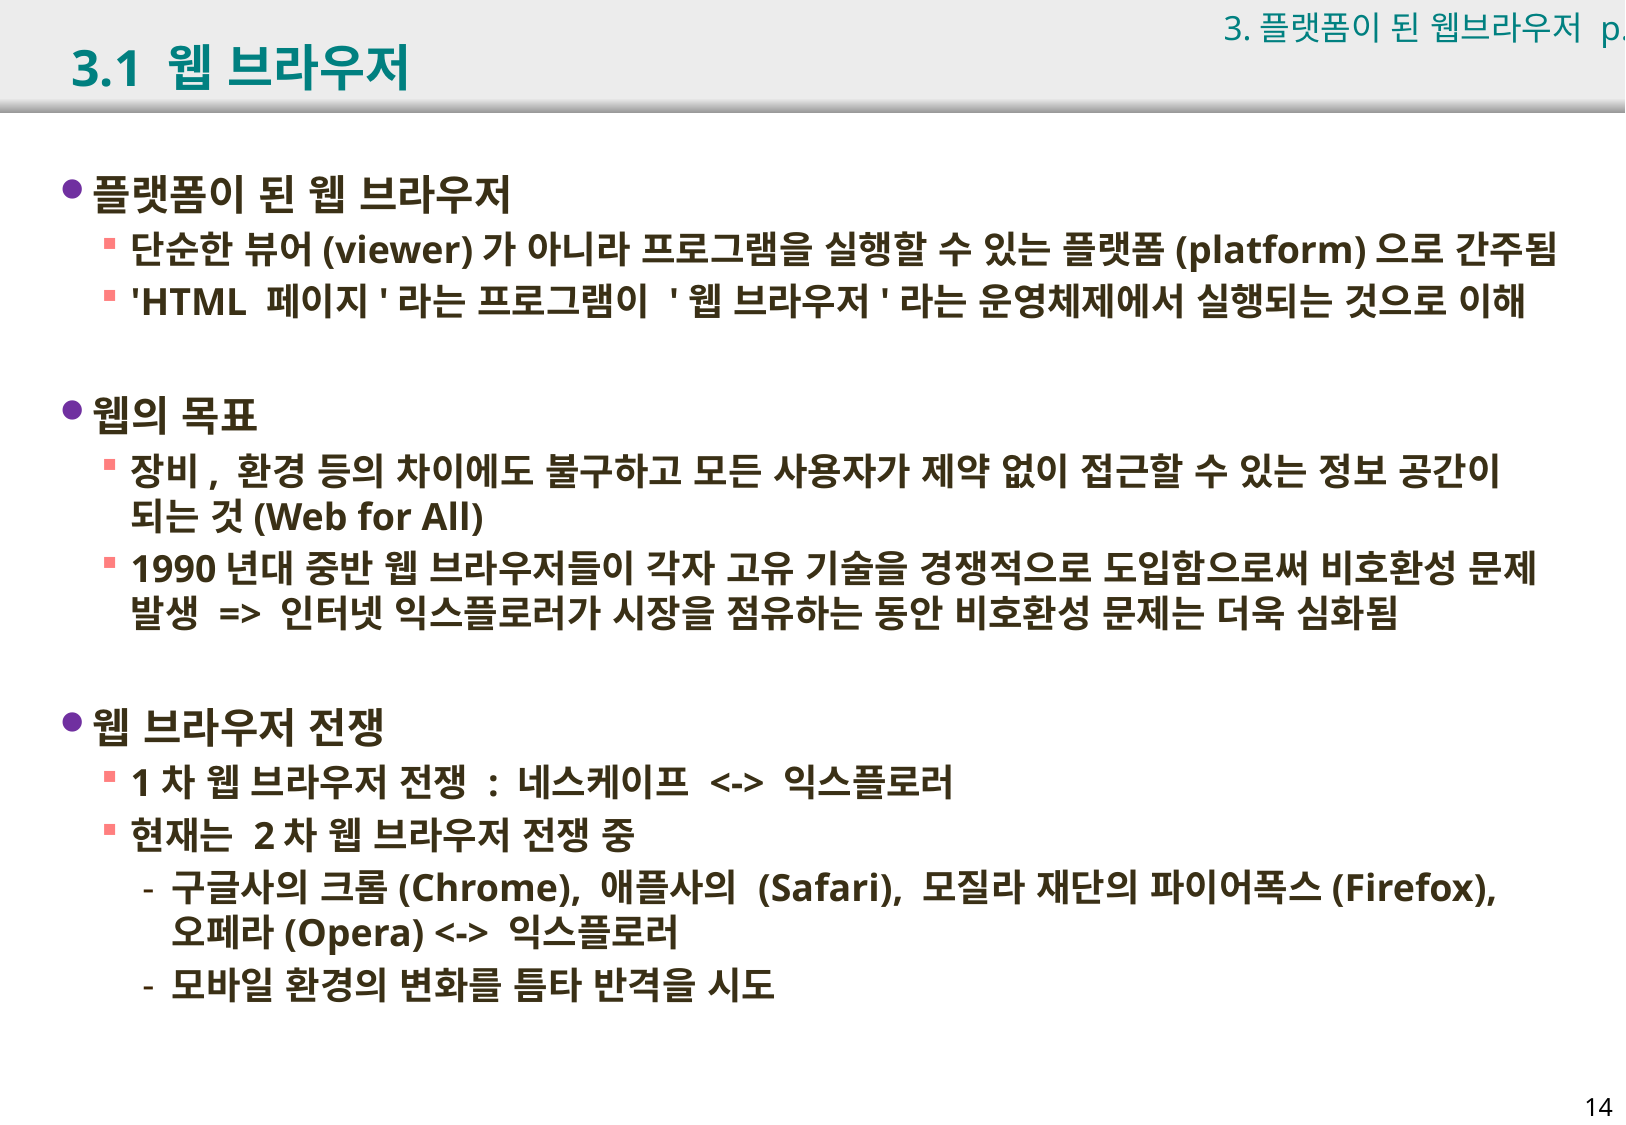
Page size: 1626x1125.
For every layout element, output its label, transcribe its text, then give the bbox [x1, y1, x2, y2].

list 플랫폼이 된 웹 브라우저 단순한 뷰어(viewer)가 아니라 프로그램을 실행할 수 있는 플랫폼(platform)으로 간주됨 'HTML 페이지'라는 프로그램이 '웹 브라우저'라는 운영체제에서 실행되는 것으로 이해 웹의 목표 장비, 환경 등의 차이에도 불구하고 모든 사용자가 제약 없이 접근할 수 있는 정보 공간이 되는 것(Web for All) 1990년대 중반 웹 브라우저들이 각자 고유 기술을 경쟁적으로 도입함으로써 비호환성 문제 발생 => 인터넷 익스플로러가 시장을 점유하는 동안 비호환성 문제는 더욱 심화됨 웹 브라우저 전쟁 1차 웹 브라우저 전쟁 : 네스케이프 <-> 익스플로러 현재는 2차 웹 브라우저 전쟁 중 구글사의 크롬(Chrome), 애플사의 (Safari), 모질라 재단의 파이어폭스(Firefox), 오페라(Opera) <-> 익스플로러 모바일 환경의 변화를 틈타 반격을 시도 [44, 160, 1593, 1095]
title 3.1 웹 브라우저 [56, 18, 1545, 115]
text_box 3.플랫폼이 된 웹브라우저 p.32 [1208, 0, 1625, 55]
